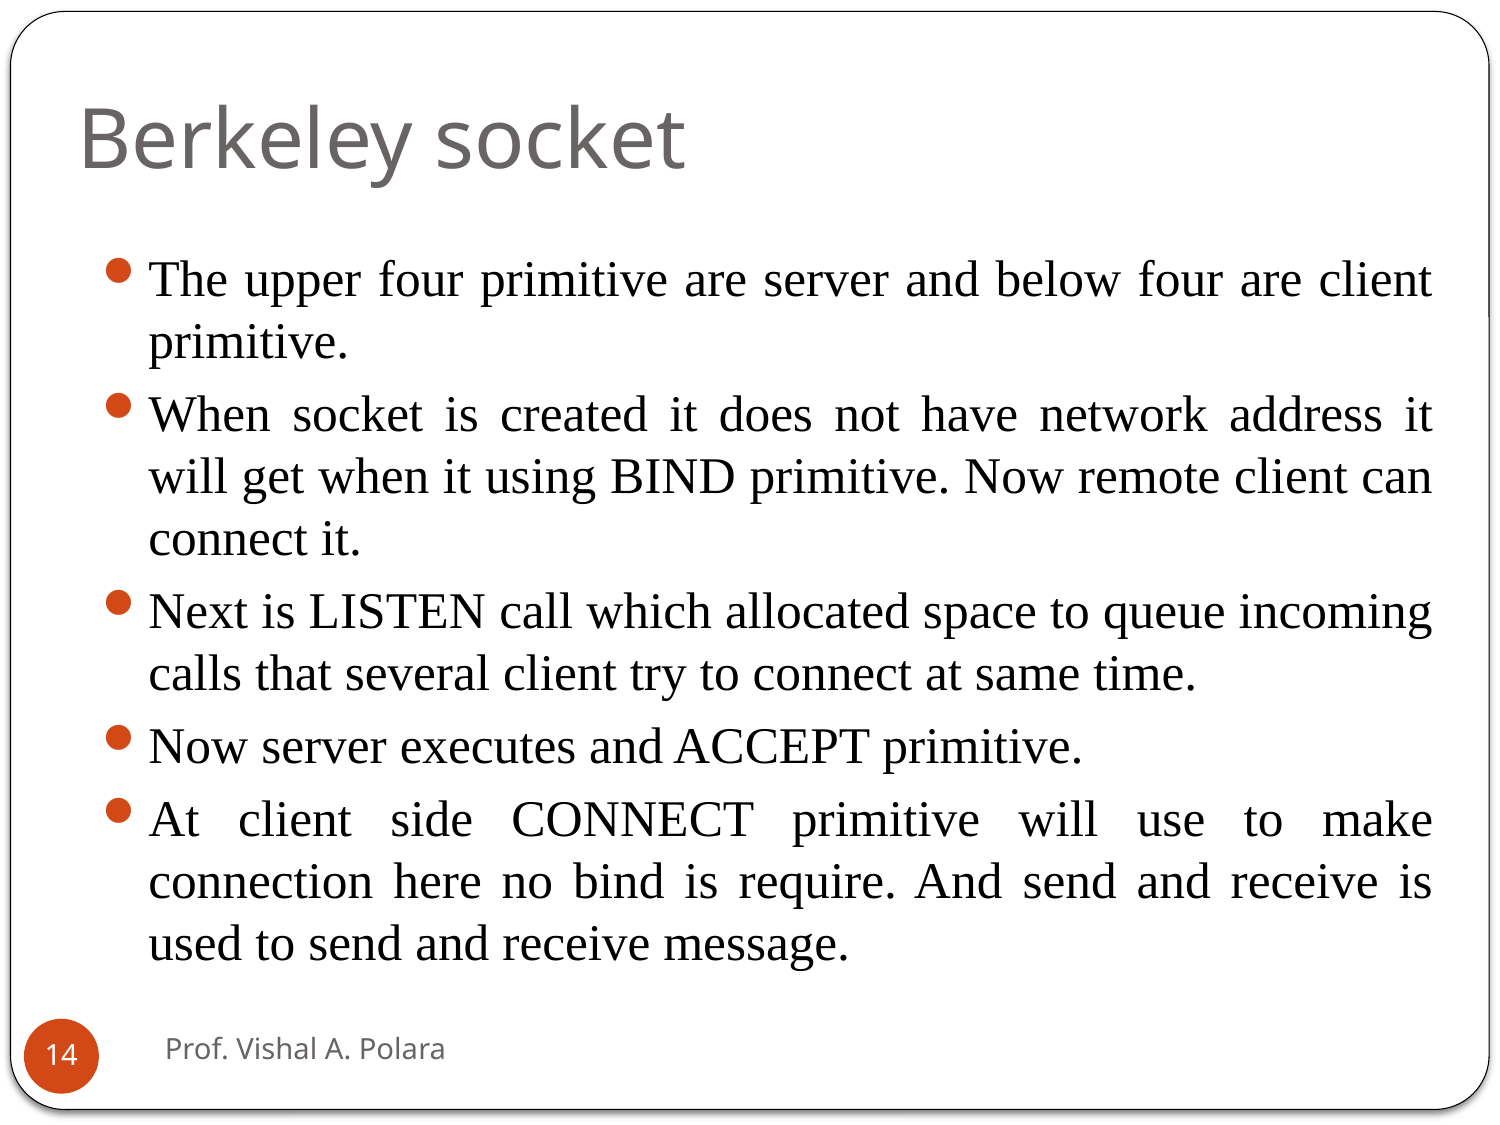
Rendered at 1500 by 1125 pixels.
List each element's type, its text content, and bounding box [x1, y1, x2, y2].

slide_number 14 [23, 1018, 99, 1094]
footer Prof. Vishal A. Polara [150, 1012, 800, 1088]
title Berkeley socket [62, 12, 1338, 200]
list The upper four primitive are server and below four are client primitive. When socket is created it does not have network address it will get when it using BIND primitive. Now remote client can connect it. Next is LISTEN call which allocated space to queue incoming calls that several client try to connect at same time. Now server executes and ACCEPT primitive. At client side CONNECT primitive will use to make connection here no bind is require. And send and receive is used to send and receive message. [87, 237, 1450, 988]
